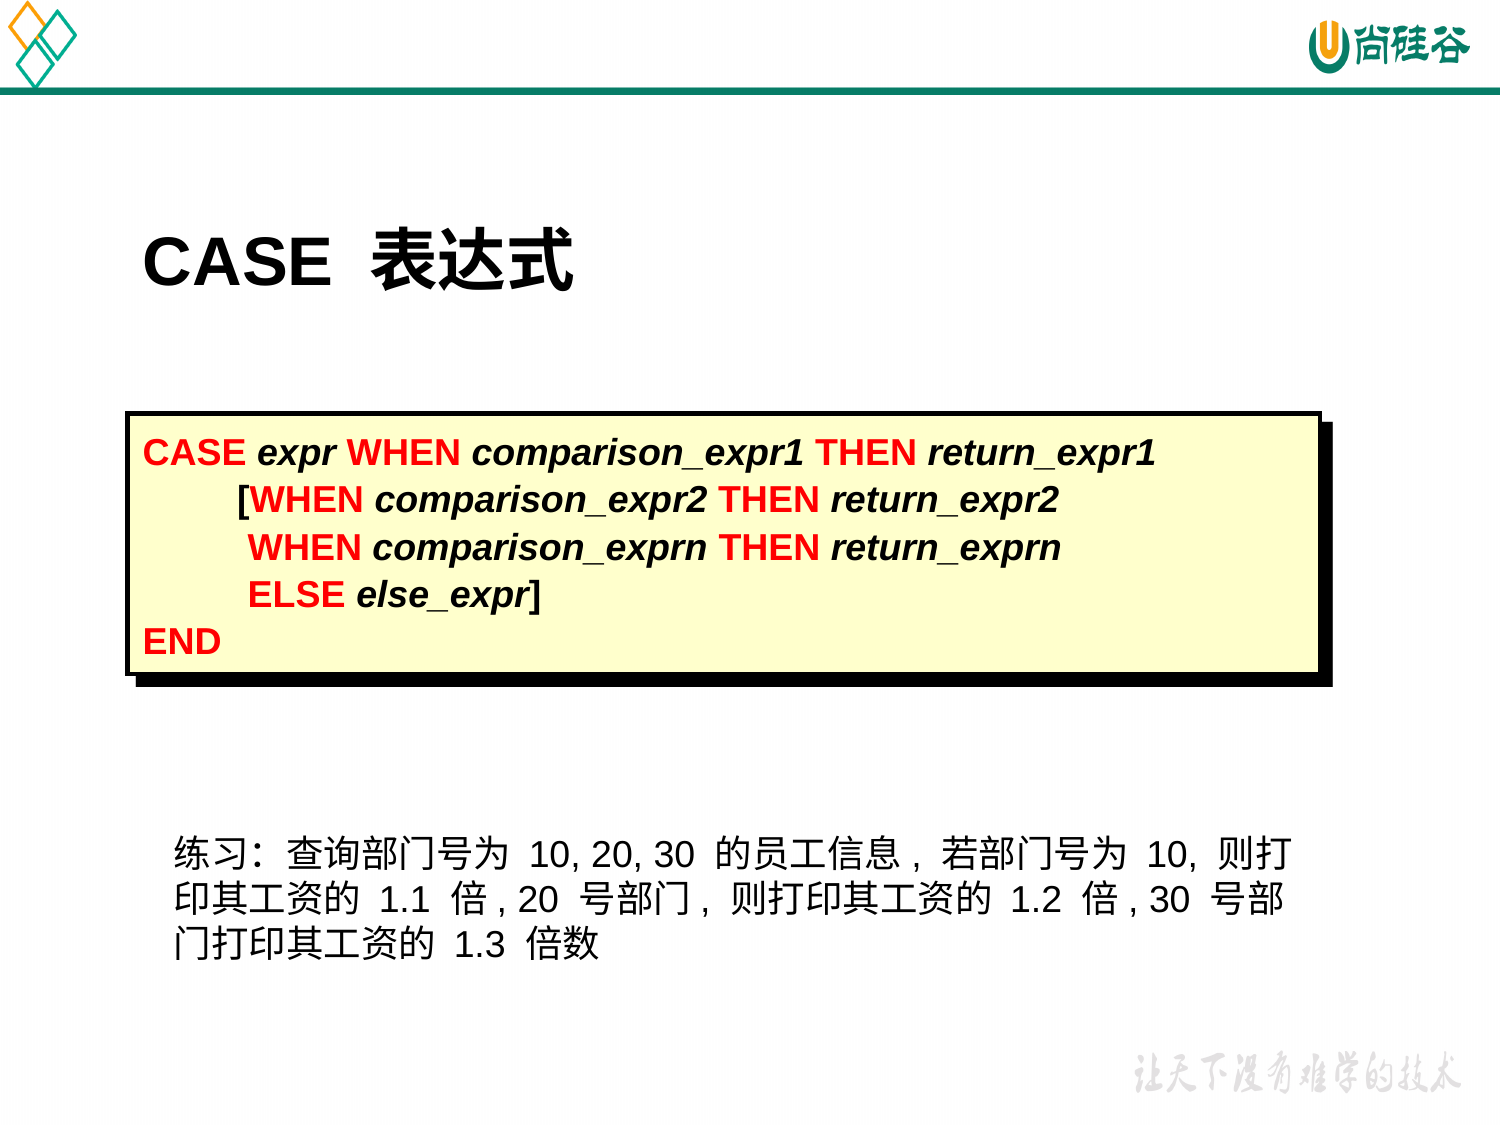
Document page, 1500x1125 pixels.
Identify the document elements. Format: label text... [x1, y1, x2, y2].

text_box CASE expr WHEN comparison_expr1 THEN return_expr1 [WHEN comparison_expr2 THEN return_expr2 WHEN comparison_exprn THEN return_exprn ELSE else_expr] END [127, 413, 1320, 675]
picture [0, 0, 1500, 1125]
text_box 练习：查询部门号为 10, 20, 30 的员工信息, 若部门号为 10, 则打印其工资的 1.1 倍, 20 号部门, 则打印其工资的 1.2 倍, 30 号部门打印其工资的 1.3 倍数 [159, 822, 1320, 973]
title CASE 表达式 [127, 219, 1391, 456]
